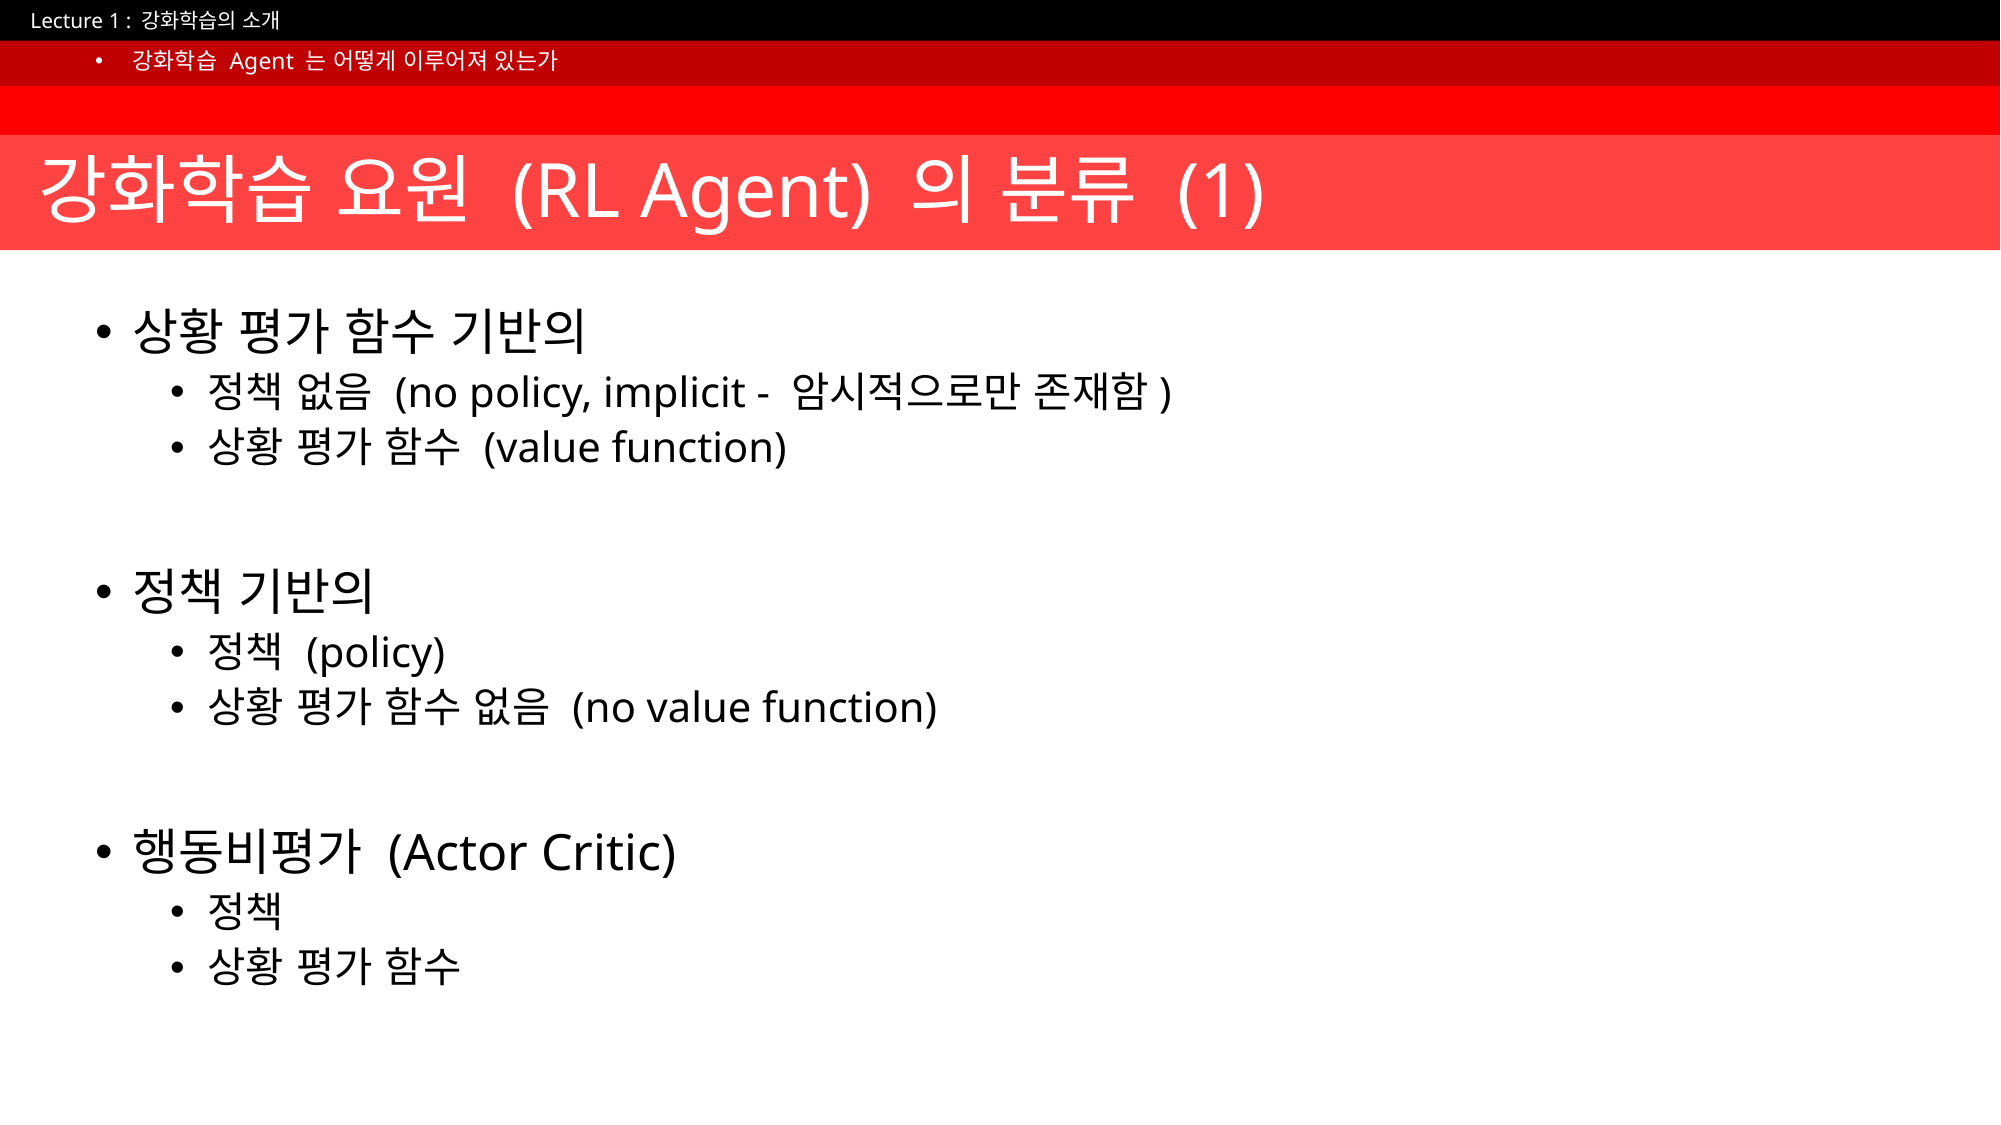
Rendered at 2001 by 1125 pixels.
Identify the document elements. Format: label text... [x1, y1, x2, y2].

list 강화학습 Agent 는 어떻게 이루어져 있는가 [80, 42, 1402, 84]
title 강화학습 요원 (RL Agent) 의 분류 (1) [23, 136, 1982, 251]
list 상황 평가 함수 기반의 정책 없음 (no policy, implicit - 암시적으로만 존재함) 상황 평가 함수 (value function) 정책 기반의 정책 (policy) 상황 평가 함수 없음 (no value function) 행동비평가 (Actor Critic) 정책 상황 평가 함수 [80, 299, 1920, 1043]
